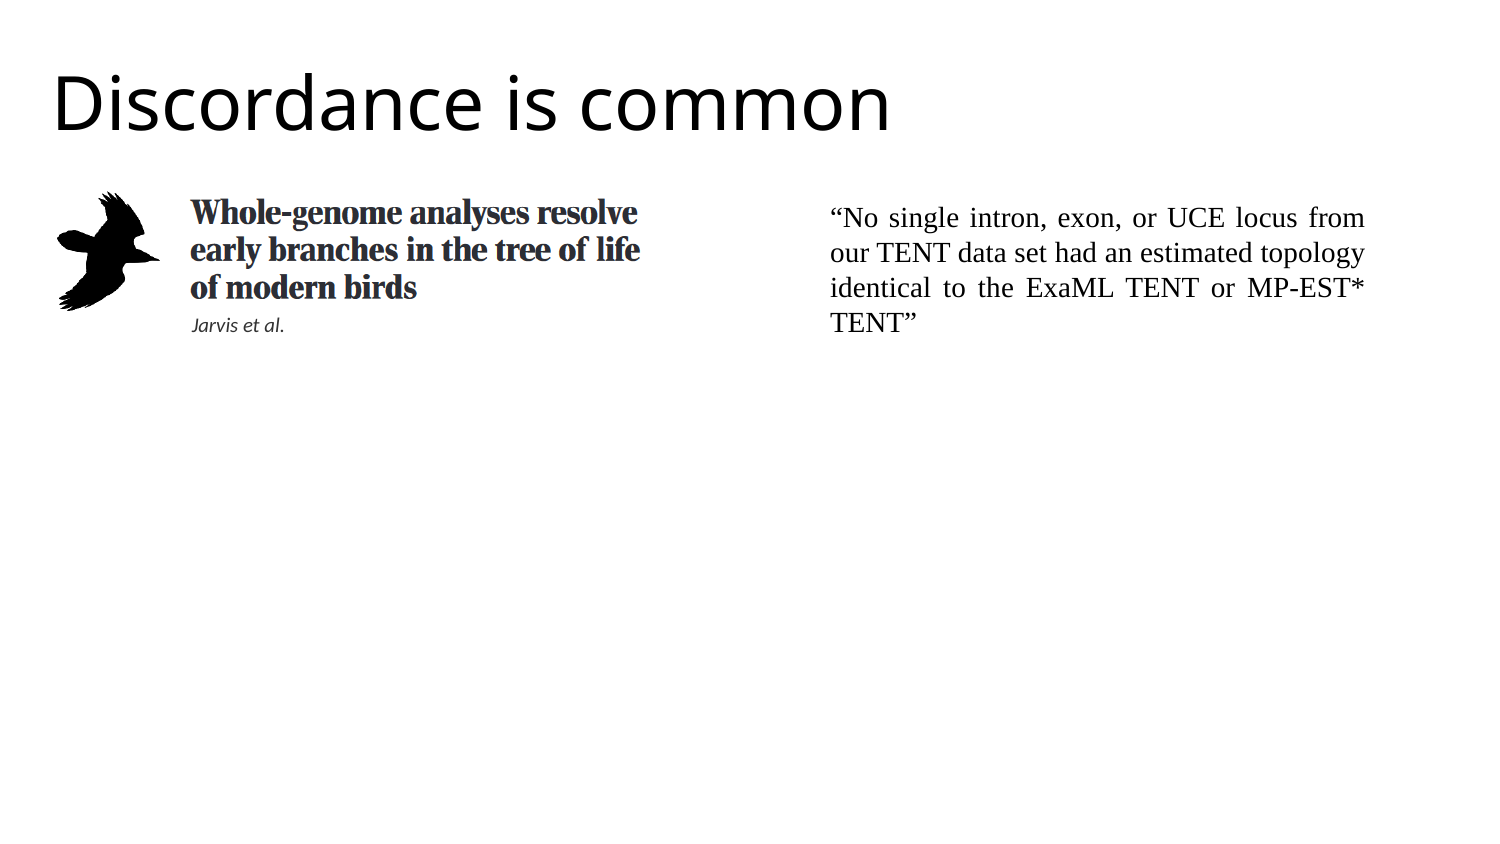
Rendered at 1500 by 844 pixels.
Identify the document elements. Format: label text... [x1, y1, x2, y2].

picture [57, 191, 161, 311]
title Discordance is common [36, 18, 1397, 182]
picture [184, 191, 679, 310]
text_box “No single intron, exon, or UCE locus from our TENT data set had an estimated topology identical to the ExaML TENT or MP-EST* TENT” [815, 191, 1381, 346]
text_box Jarvis et al. [177, 304, 524, 345]
